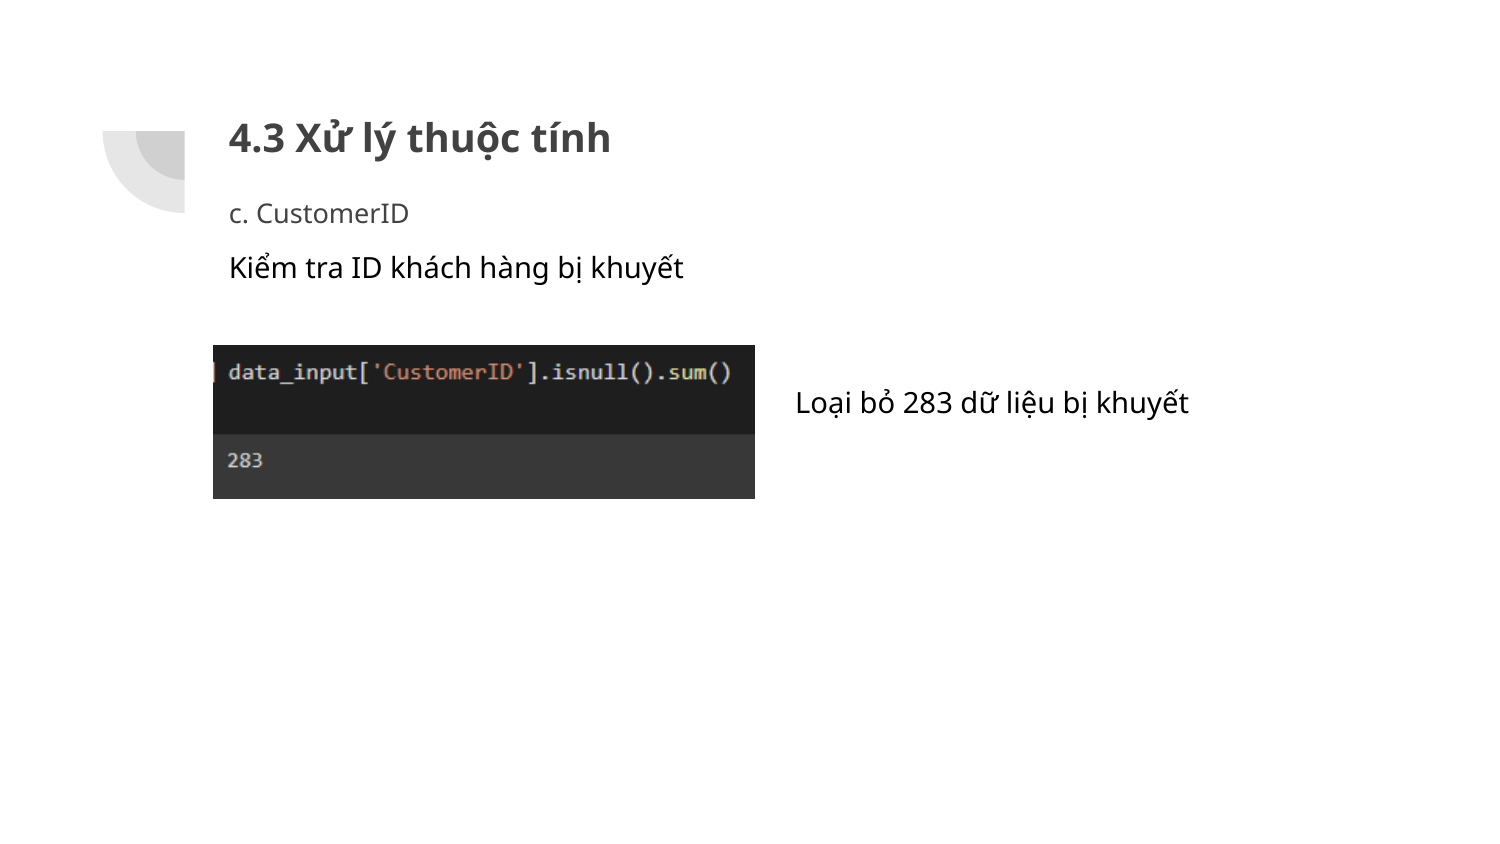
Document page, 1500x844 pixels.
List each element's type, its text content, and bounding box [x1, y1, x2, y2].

text_box Loại bỏ 283 dữ liệu bị khuyết [780, 369, 1327, 475]
picture [213, 345, 755, 499]
title 4.3 Xử lý thuộc tính [213, 98, 1368, 176]
text_box Kiểm tra ID khách hàng bị khuyết [213, 234, 1116, 340]
list c. CustomerID [213, 176, 1368, 235]
